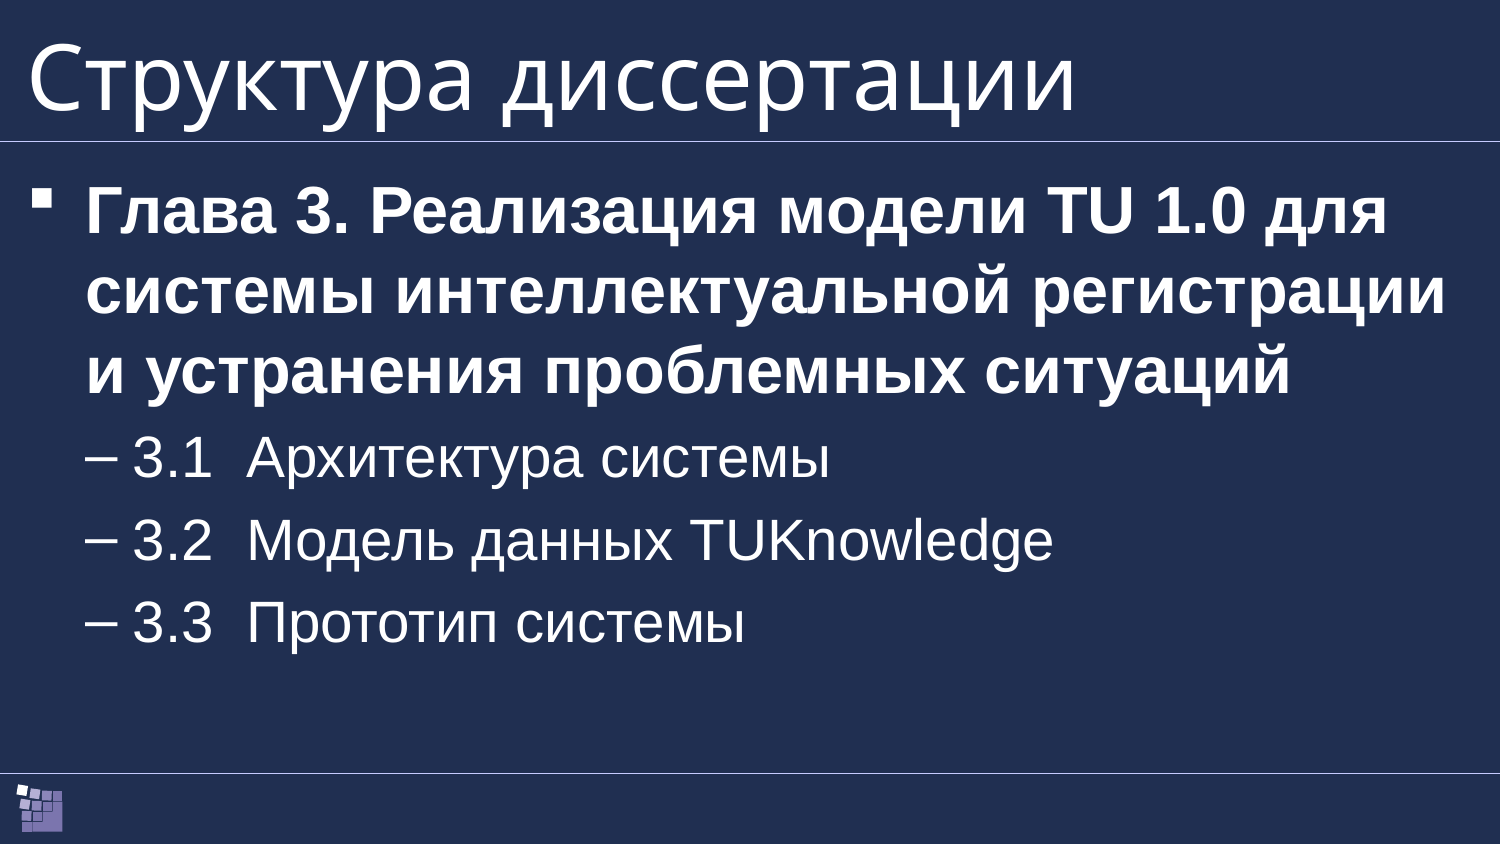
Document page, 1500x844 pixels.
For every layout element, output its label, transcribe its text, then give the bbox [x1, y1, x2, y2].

list Глава 3. Реализация модели TU 1.0 для системы интеллектуальной регистрации и устранения проблемных ситуаций 3.1 Архитектура системы 3.2 Модель данных TUKnowledge 3.3 Прототип системы [11, 159, 1489, 756]
title Структура диссертации [11, 11, 1489, 130]
